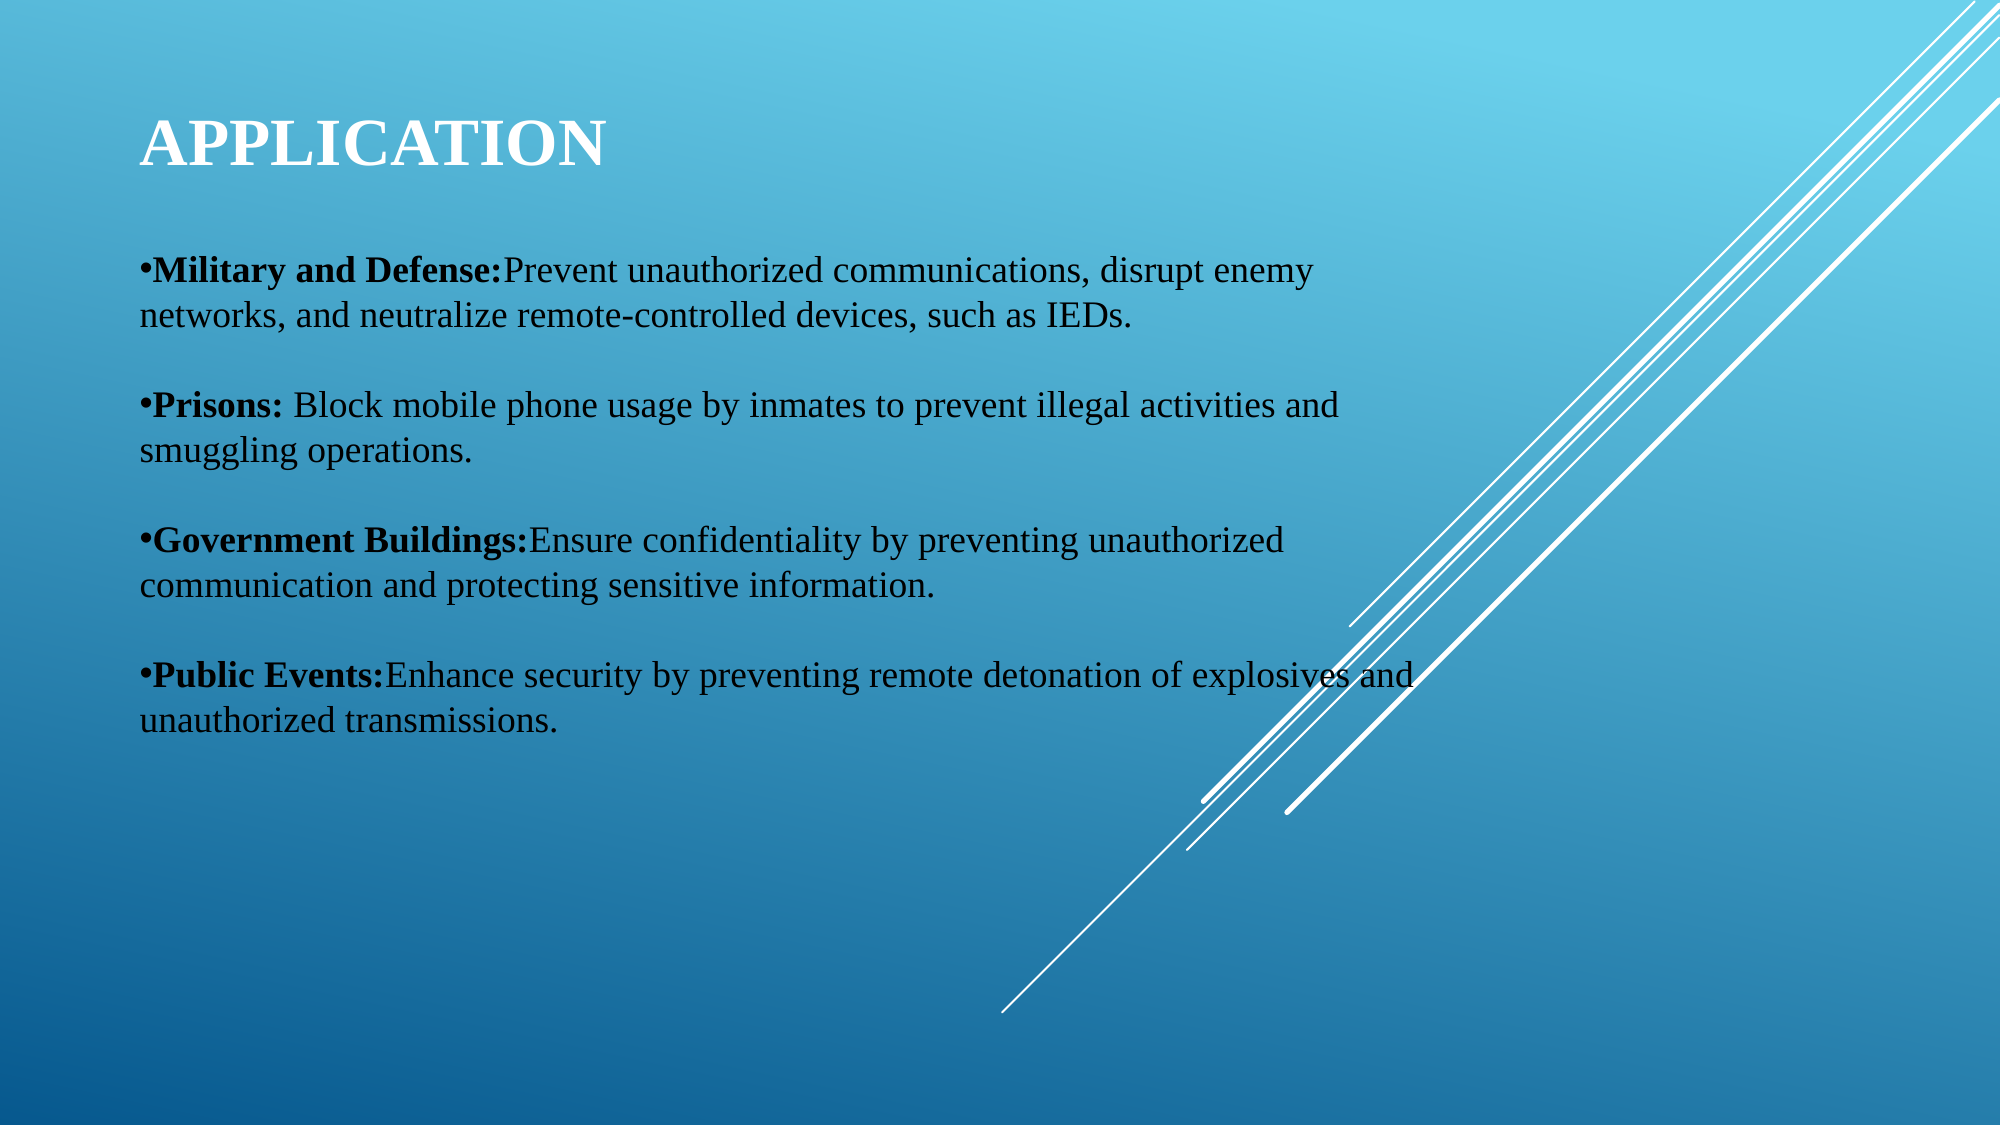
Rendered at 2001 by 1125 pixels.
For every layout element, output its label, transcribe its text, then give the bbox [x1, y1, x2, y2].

text_box Military and Defense:Prevent unauthorized communications, disrupt enemy networks, and neutralize remote-controlled devices, such as IEDs. Prisons: Block mobile phone usage by inmates to prevent illegal activities and smuggling operations. Government Buildings:Ensure confidentiality by preventing unauthorized communication and protecting sensitive information. Public Events:Enhance security by preventing remote detonation of explosives and unauthorized transmissions. [124, 237, 1464, 793]
title Application [124, 91, 625, 188]
